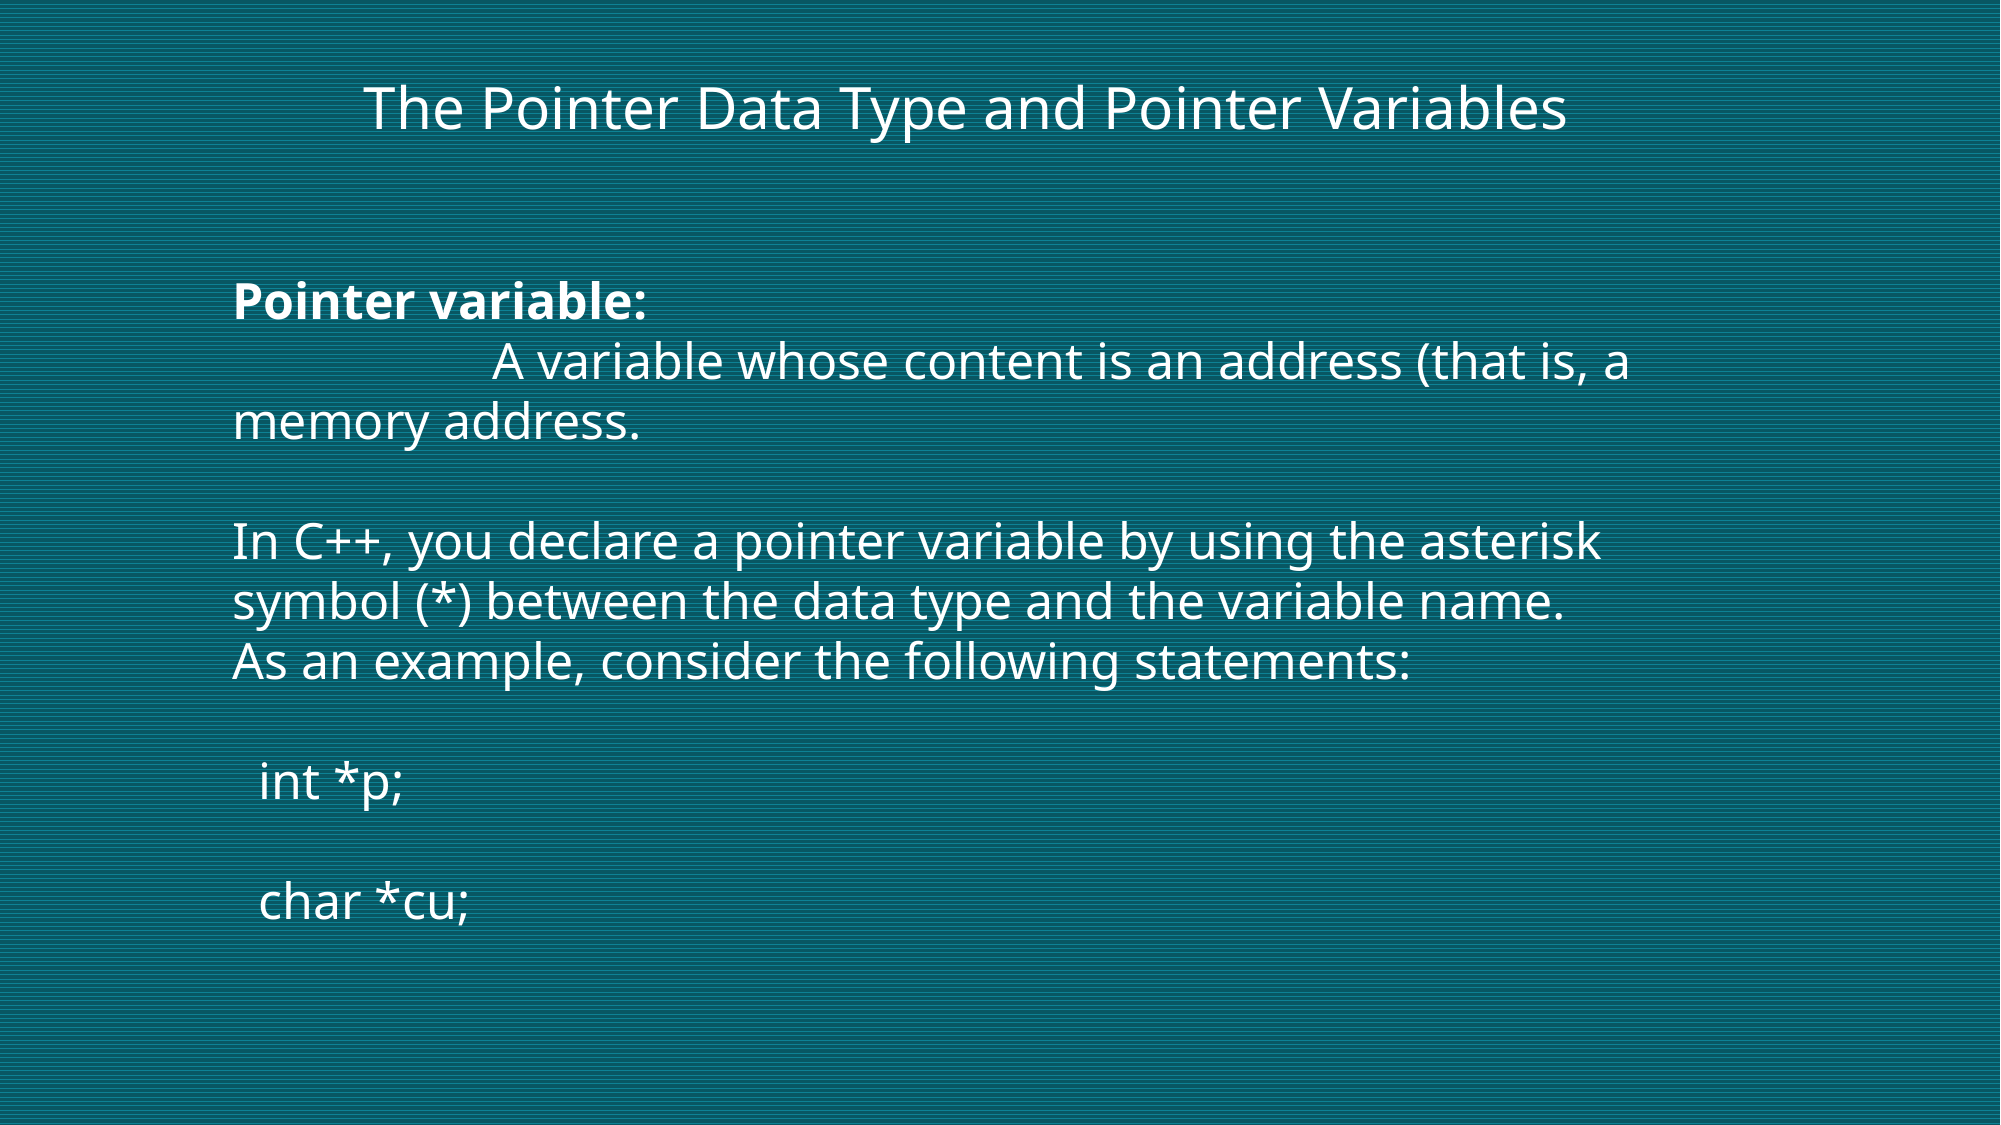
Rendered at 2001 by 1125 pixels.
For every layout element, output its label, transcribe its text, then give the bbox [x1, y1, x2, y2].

text_box Pointer variable: A variable whose content is an address (that is, a memory address. In C++, you declare a pointer variable by using the asterisk symbol (*) between the data type and the variable name. As an example, consider the following statements: int *p; char *cu; [217, 261, 1794, 997]
text_box The Pointer Data Type and Pointer Variables [217, 63, 1640, 149]
